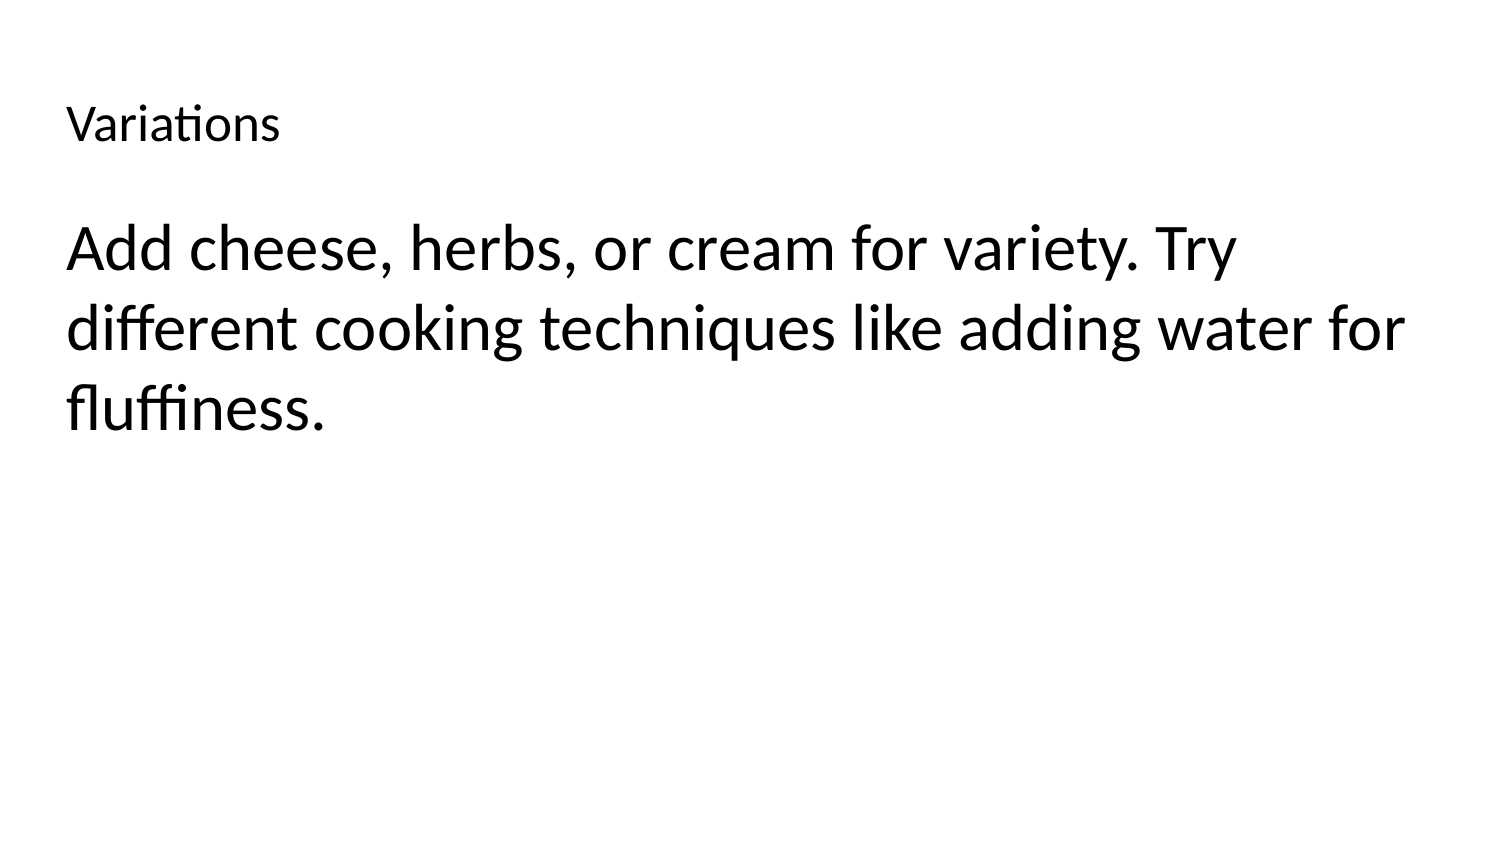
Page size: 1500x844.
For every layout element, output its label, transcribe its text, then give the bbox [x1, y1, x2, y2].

title Variations [51, 72, 1449, 167]
list Add cheese, herbs, or cream for variety. Try different cooking techniques like adding water for fluffiness. [51, 189, 1449, 750]
